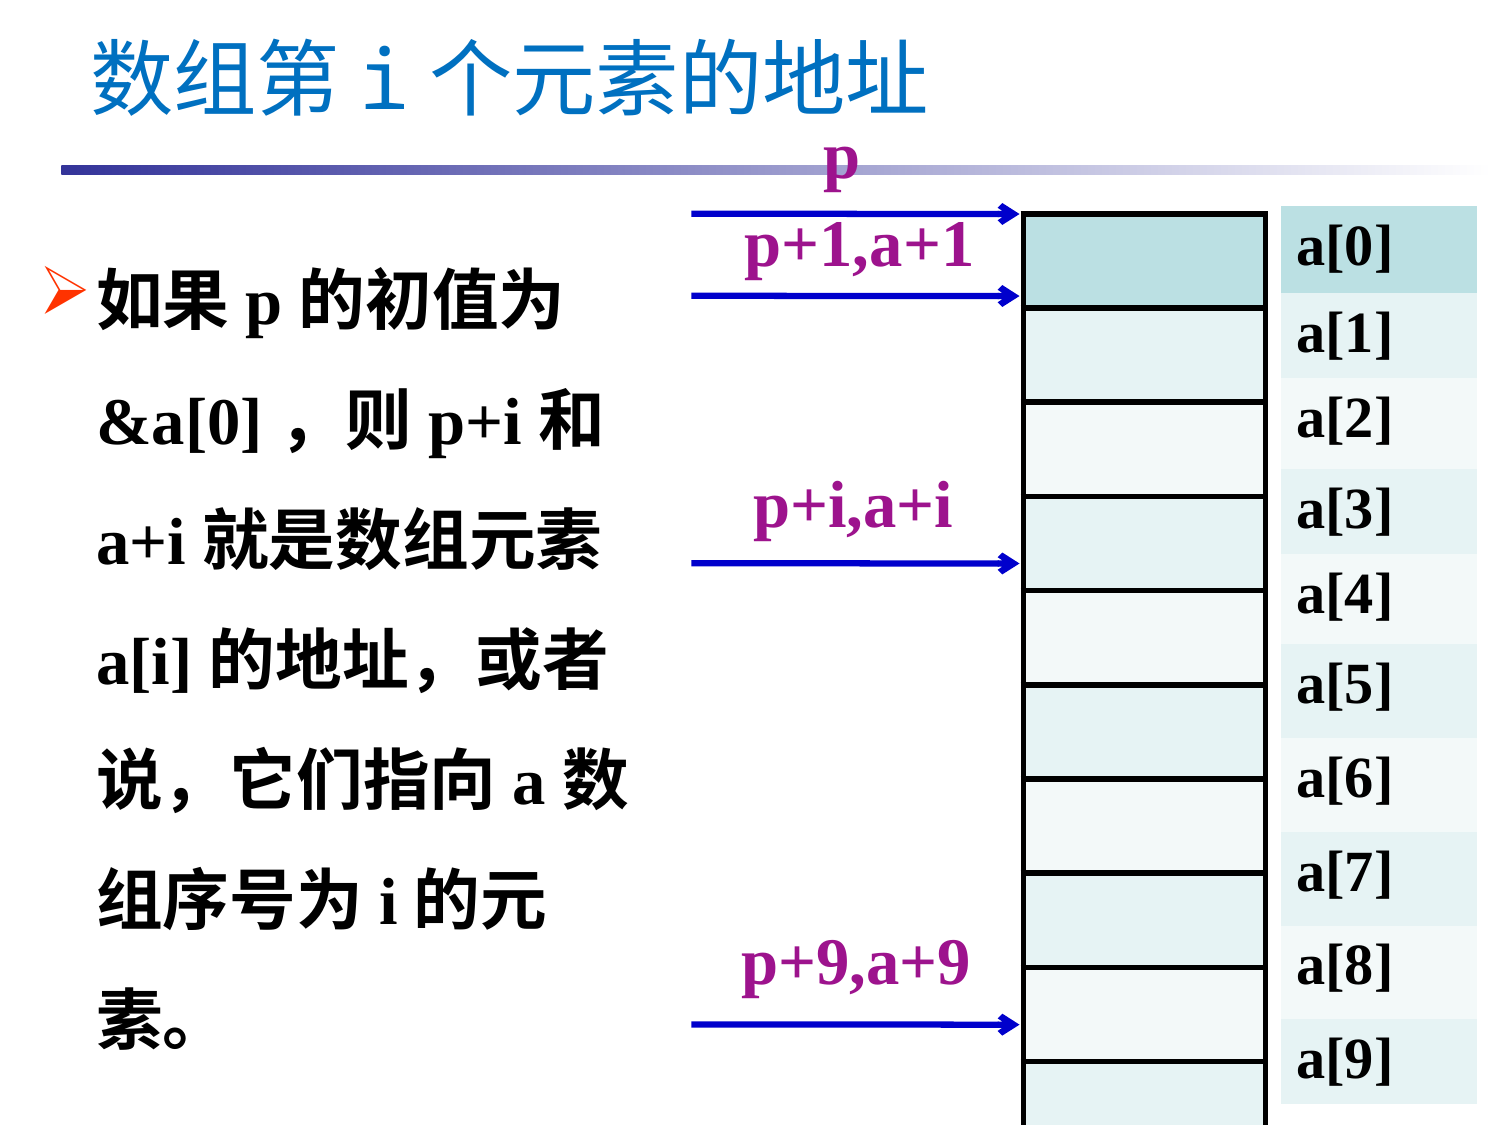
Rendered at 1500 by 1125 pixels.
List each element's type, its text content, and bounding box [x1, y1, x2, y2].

text_box p [808, 125, 891, 199]
table_cell [1026, 311, 1263, 399]
table_cell [1026, 499, 1263, 588]
text_box p+9,a+9 [726, 926, 1008, 1006]
table_header [1026, 217, 1263, 305]
table_cell [1026, 782, 1263, 870]
text_box p+1,a+1 [729, 223, 1012, 287]
list 如果p的初值为&a[0]，则p+i和a+i就是数组元素a[i]的地址，或者说，它们指向a数组序号为i的元素。 [24, 210, 676, 973]
table_cell [1026, 688, 1263, 776]
table_cell [1026, 970, 1263, 1059]
table_cell [1026, 593, 1263, 682]
table_header a[0] [1281, 206, 1477, 293]
table_cell a[7] [1281, 832, 1477, 926]
table_cell [1026, 405, 1263, 494]
table_cell a[9] [1281, 1019, 1477, 1104]
table_cell [1026, 876, 1263, 965]
table_cell a[4] [1281, 554, 1477, 644]
text_box p+1,a+1 [729, 208, 1012, 212]
table_cell [1026, 1064, 1263, 1125]
table_cell a[2] [1281, 378, 1477, 469]
table_cell a[1] [1281, 293, 1477, 378]
text_box p+i,a+i [738, 469, 1020, 549]
title 数组第i个元素的地址 [75, 27, 1363, 125]
table_cell a[5] [1281, 644, 1477, 738]
table_cell a[8] [1281, 926, 1477, 1019]
table_cell a[3] [1281, 469, 1477, 554]
table_cell a[6] [1281, 738, 1477, 832]
